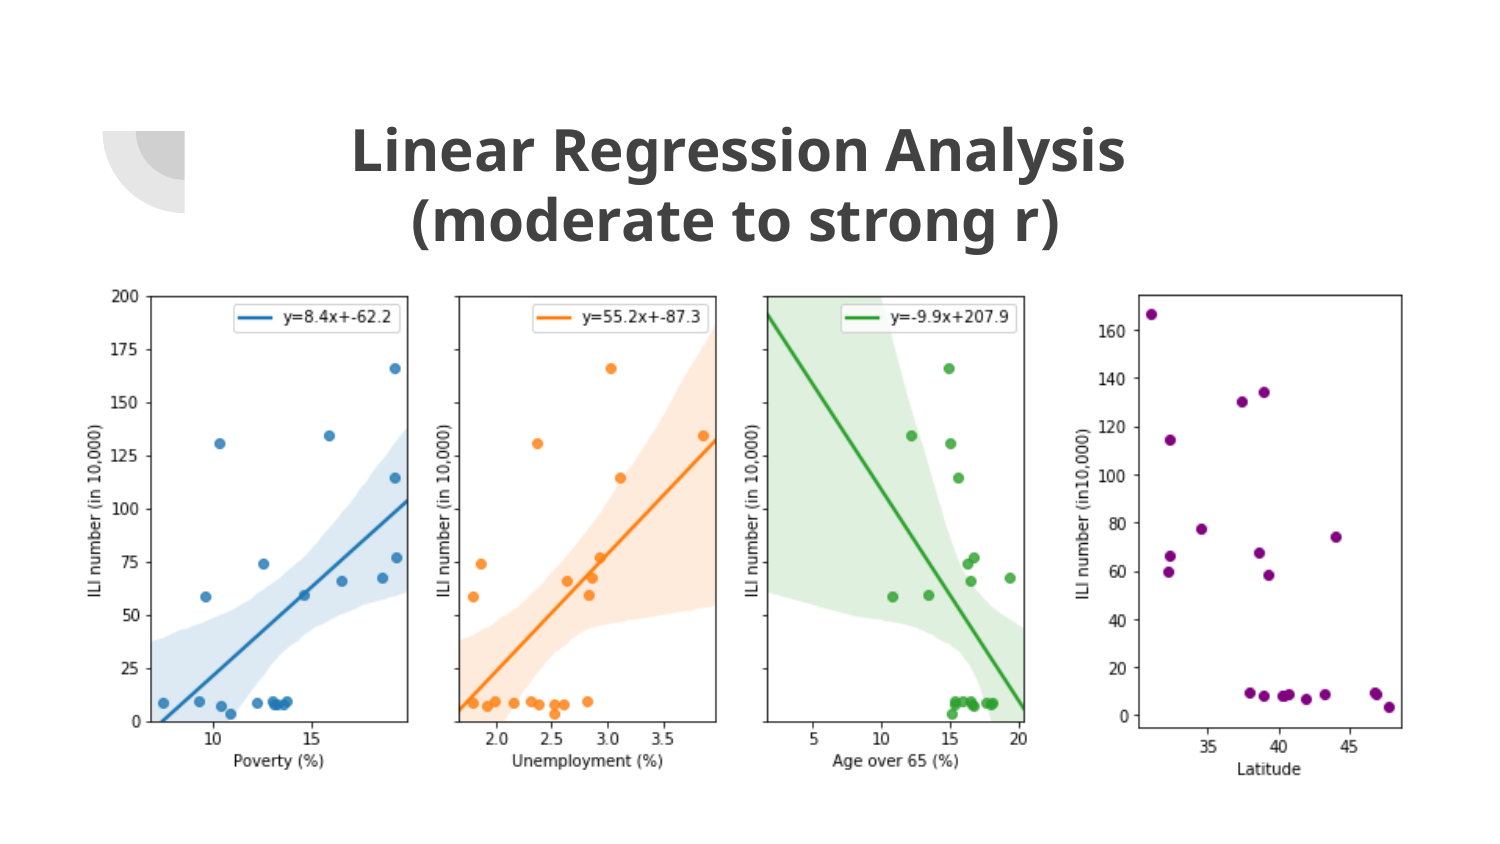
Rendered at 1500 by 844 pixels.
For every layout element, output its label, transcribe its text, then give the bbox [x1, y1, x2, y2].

picture [1064, 279, 1417, 788]
picture [77, 279, 1041, 782]
title Linear Regression Analysis (moderate to strong r) [213, 98, 1368, 263]
